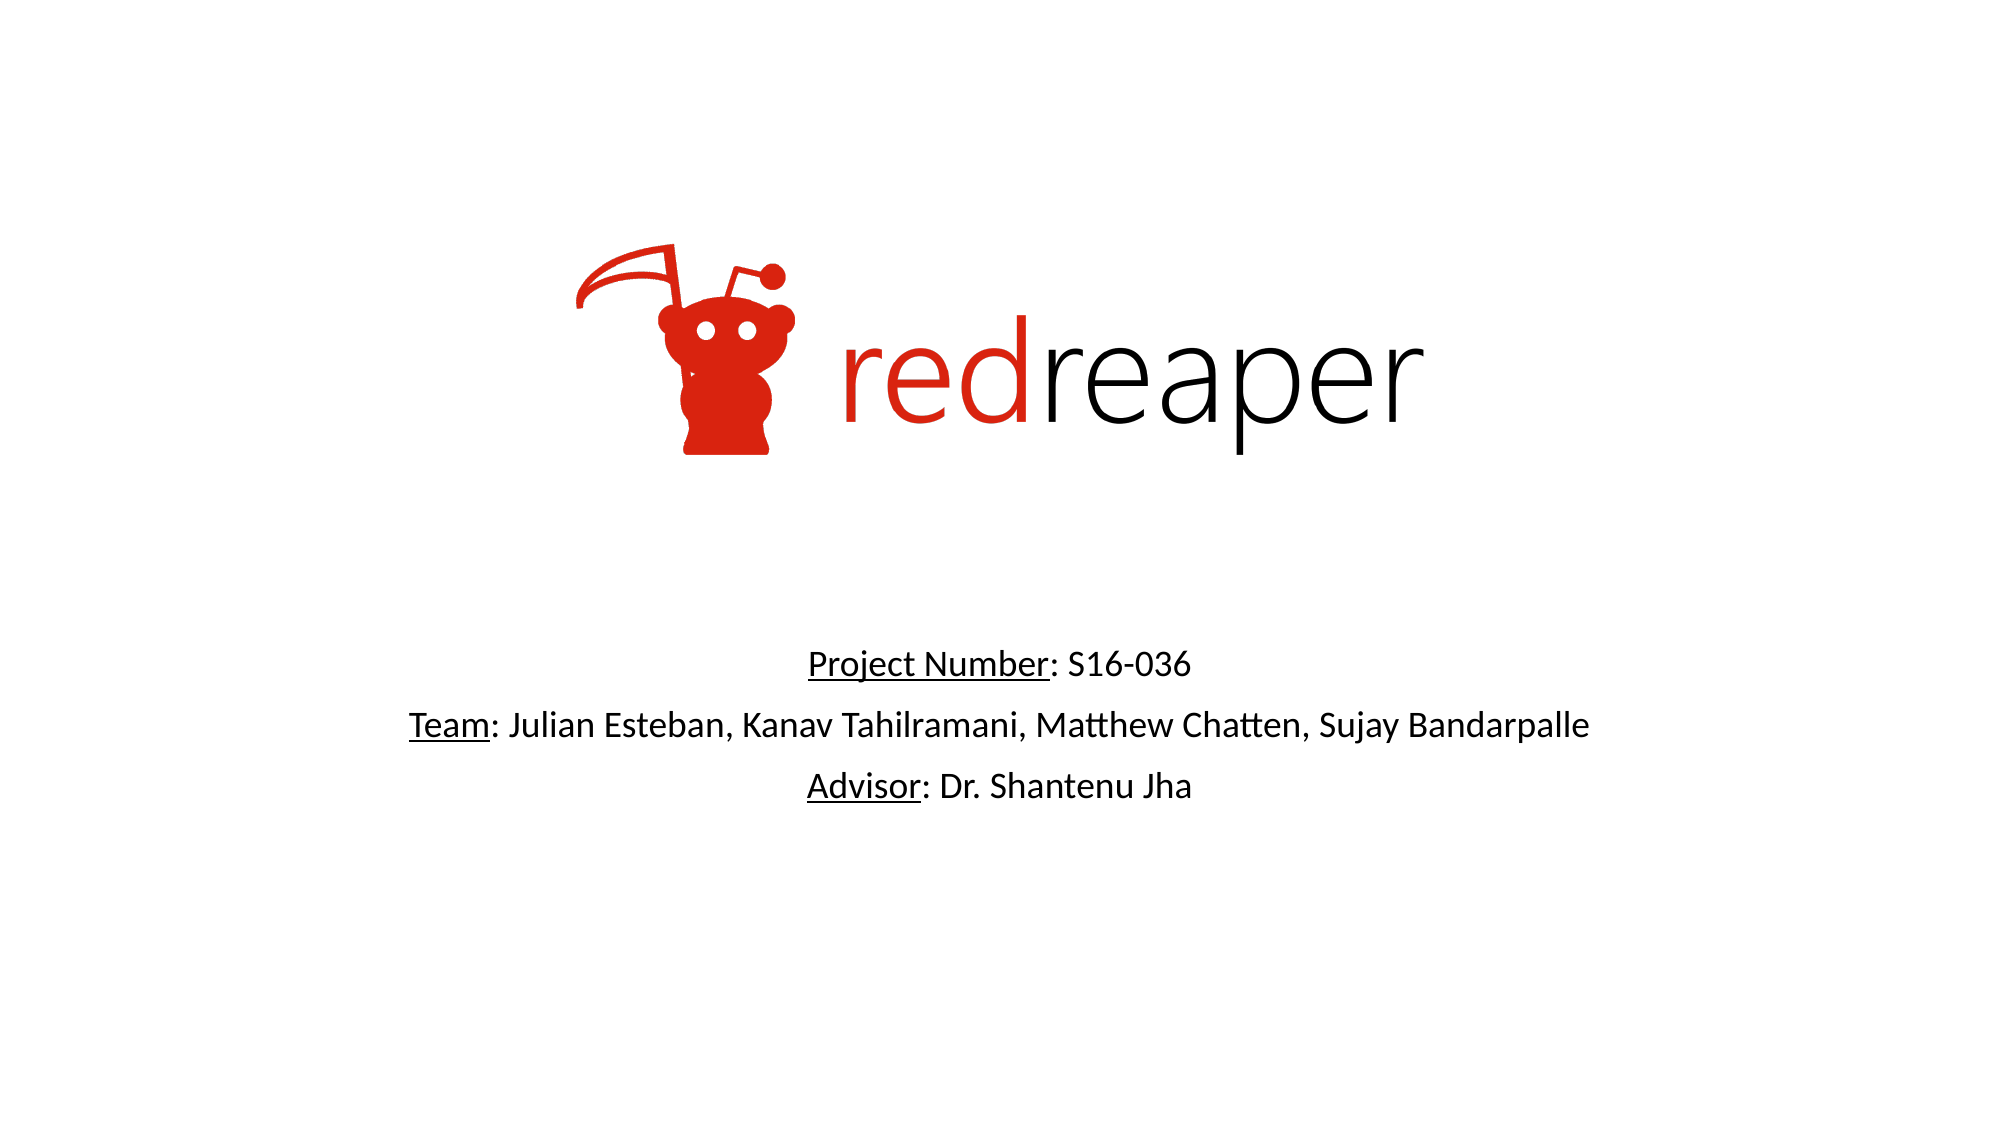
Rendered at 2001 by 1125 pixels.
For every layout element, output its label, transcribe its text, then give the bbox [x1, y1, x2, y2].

picture [369, 194, 1631, 514]
subtitle Project Number: S16-036 Team: Julian Esteban, Kanav Tahilramani, Matthew Chatten, Sujay Bandarpalle Advisor: Dr. Shantenu Jha [249, 636, 1750, 908]
